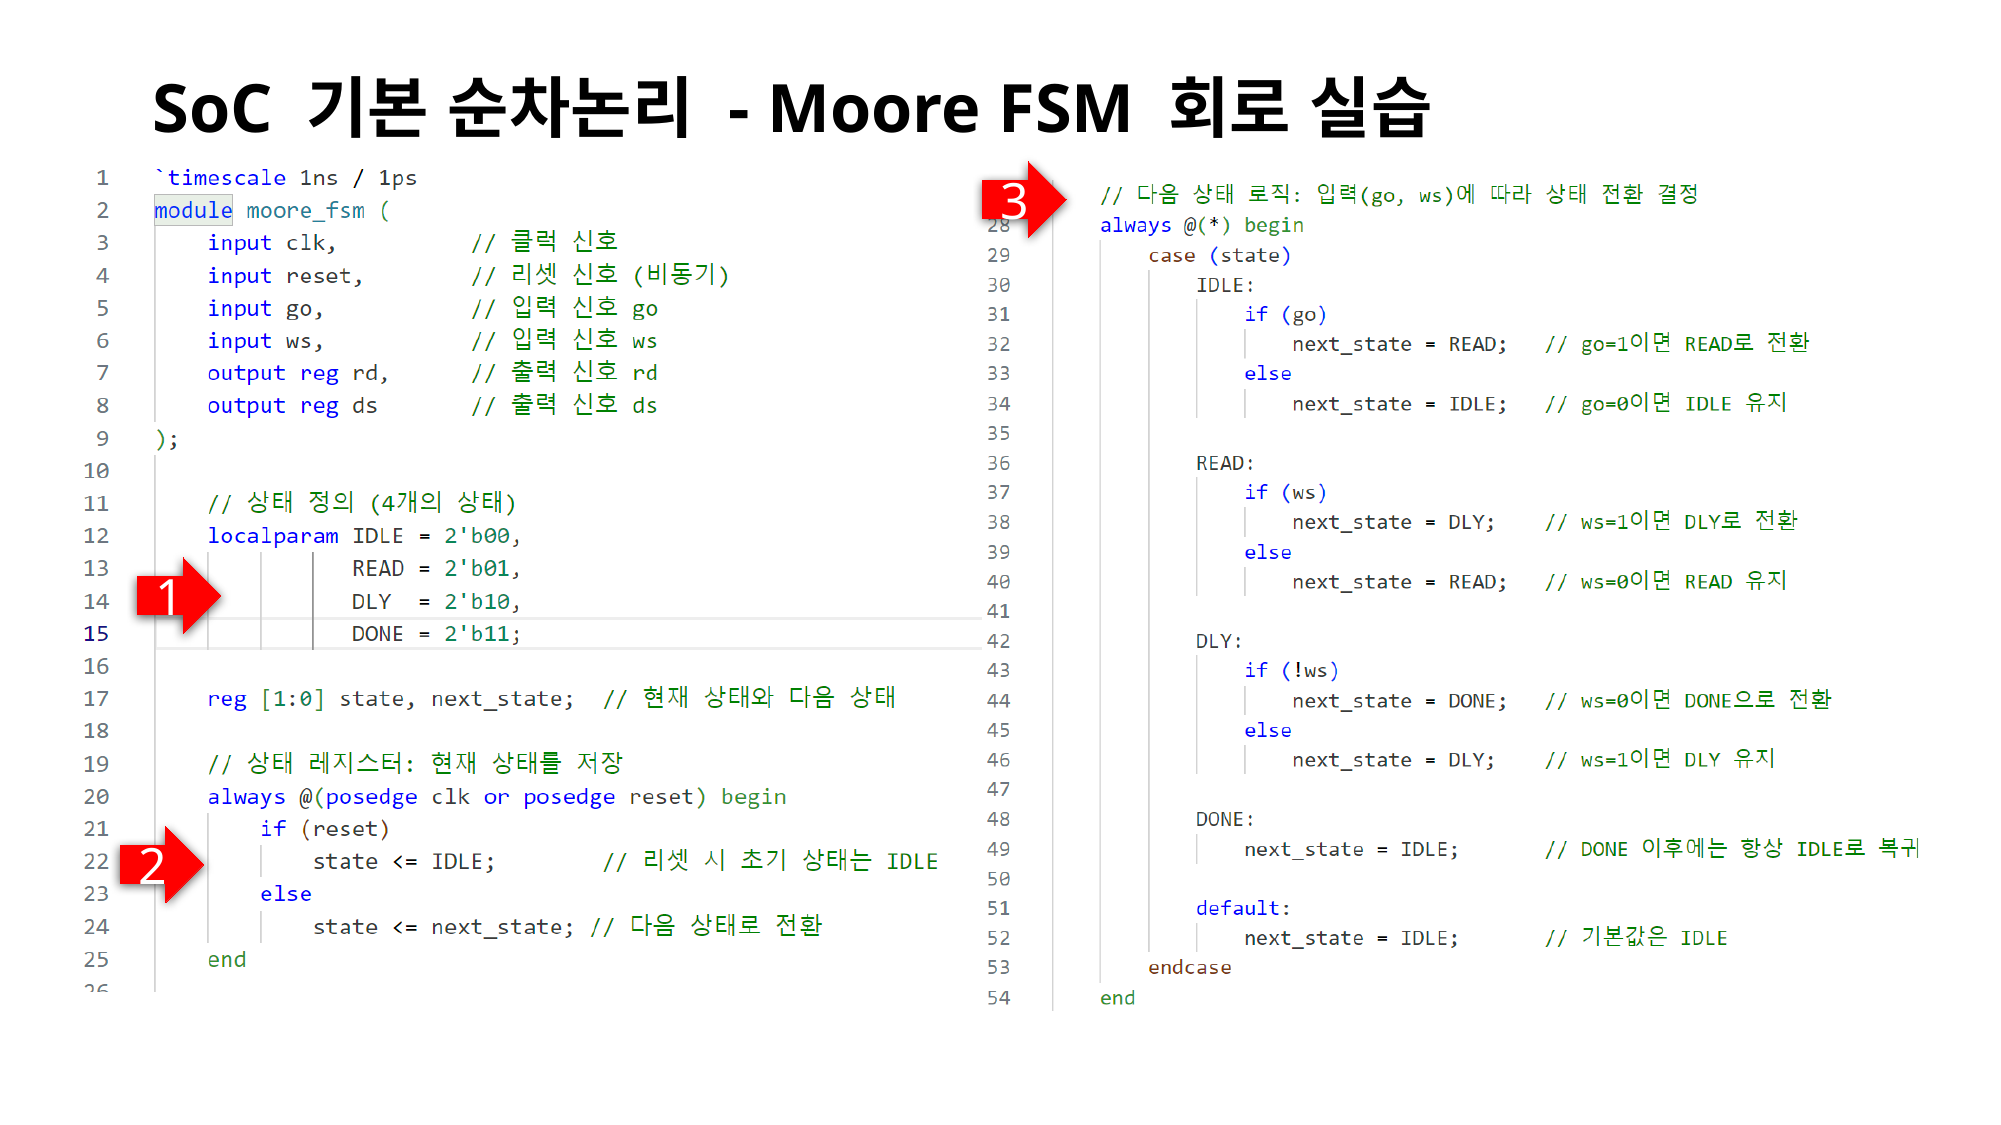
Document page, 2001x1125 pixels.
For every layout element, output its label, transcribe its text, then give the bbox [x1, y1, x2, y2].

picture [982, 180, 1938, 1011]
text_box 3 [1028, 161, 1047, 180]
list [73, 161, 1001, 992]
title SoC 기본 순차논리 - Moore FSM 회로 실습 [137, 59, 1863, 162]
